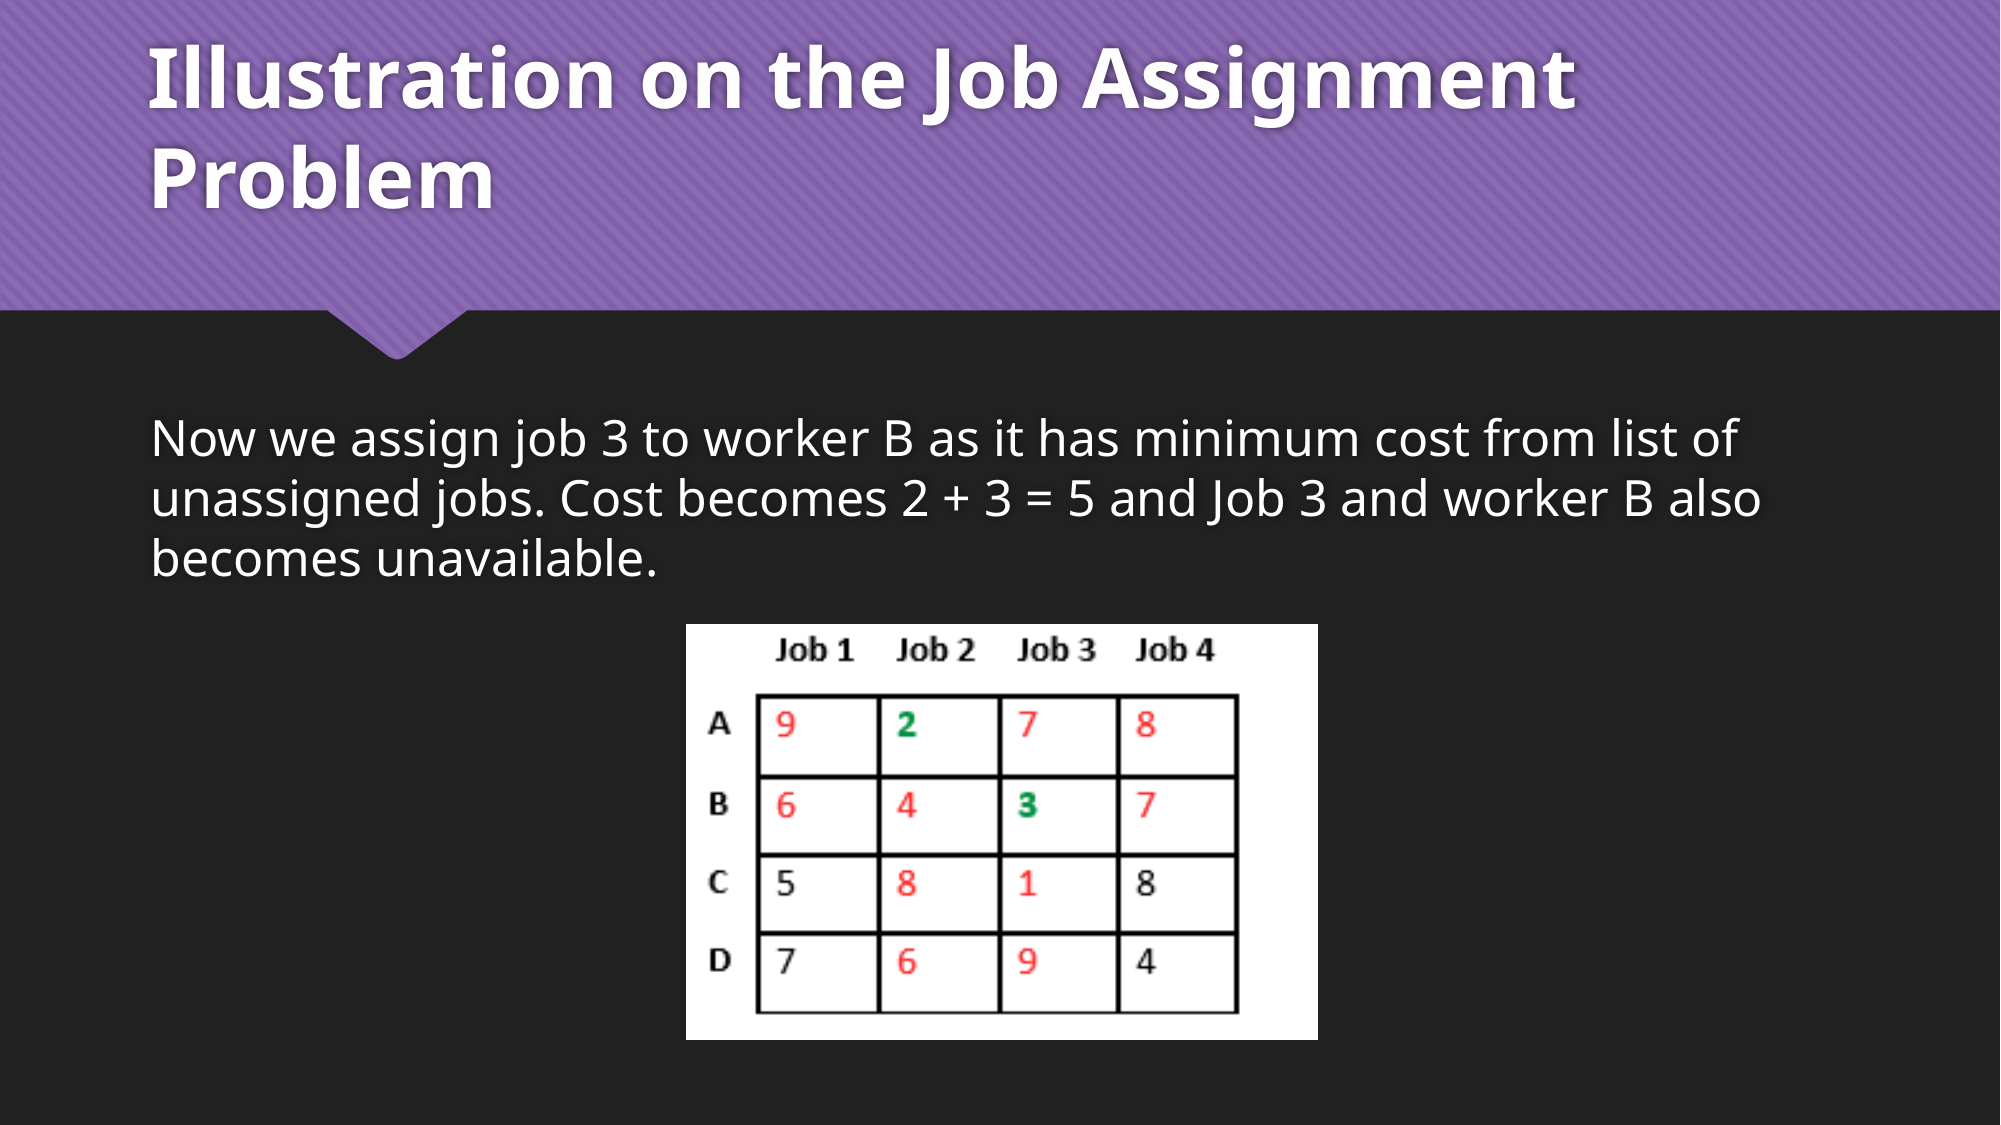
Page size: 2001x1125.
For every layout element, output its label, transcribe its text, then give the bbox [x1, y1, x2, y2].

list Now we assign job 3 to worker B as it has minimum cost from list of unassigned jobs. Cost becomes 2 + 3 = 5 and Job 3 and worker B also becomes unavailable. [135, 198, 1868, 795]
title Illustration on the Job Assignment Problem [132, 73, 1868, 196]
picture [686, 624, 1318, 1040]
